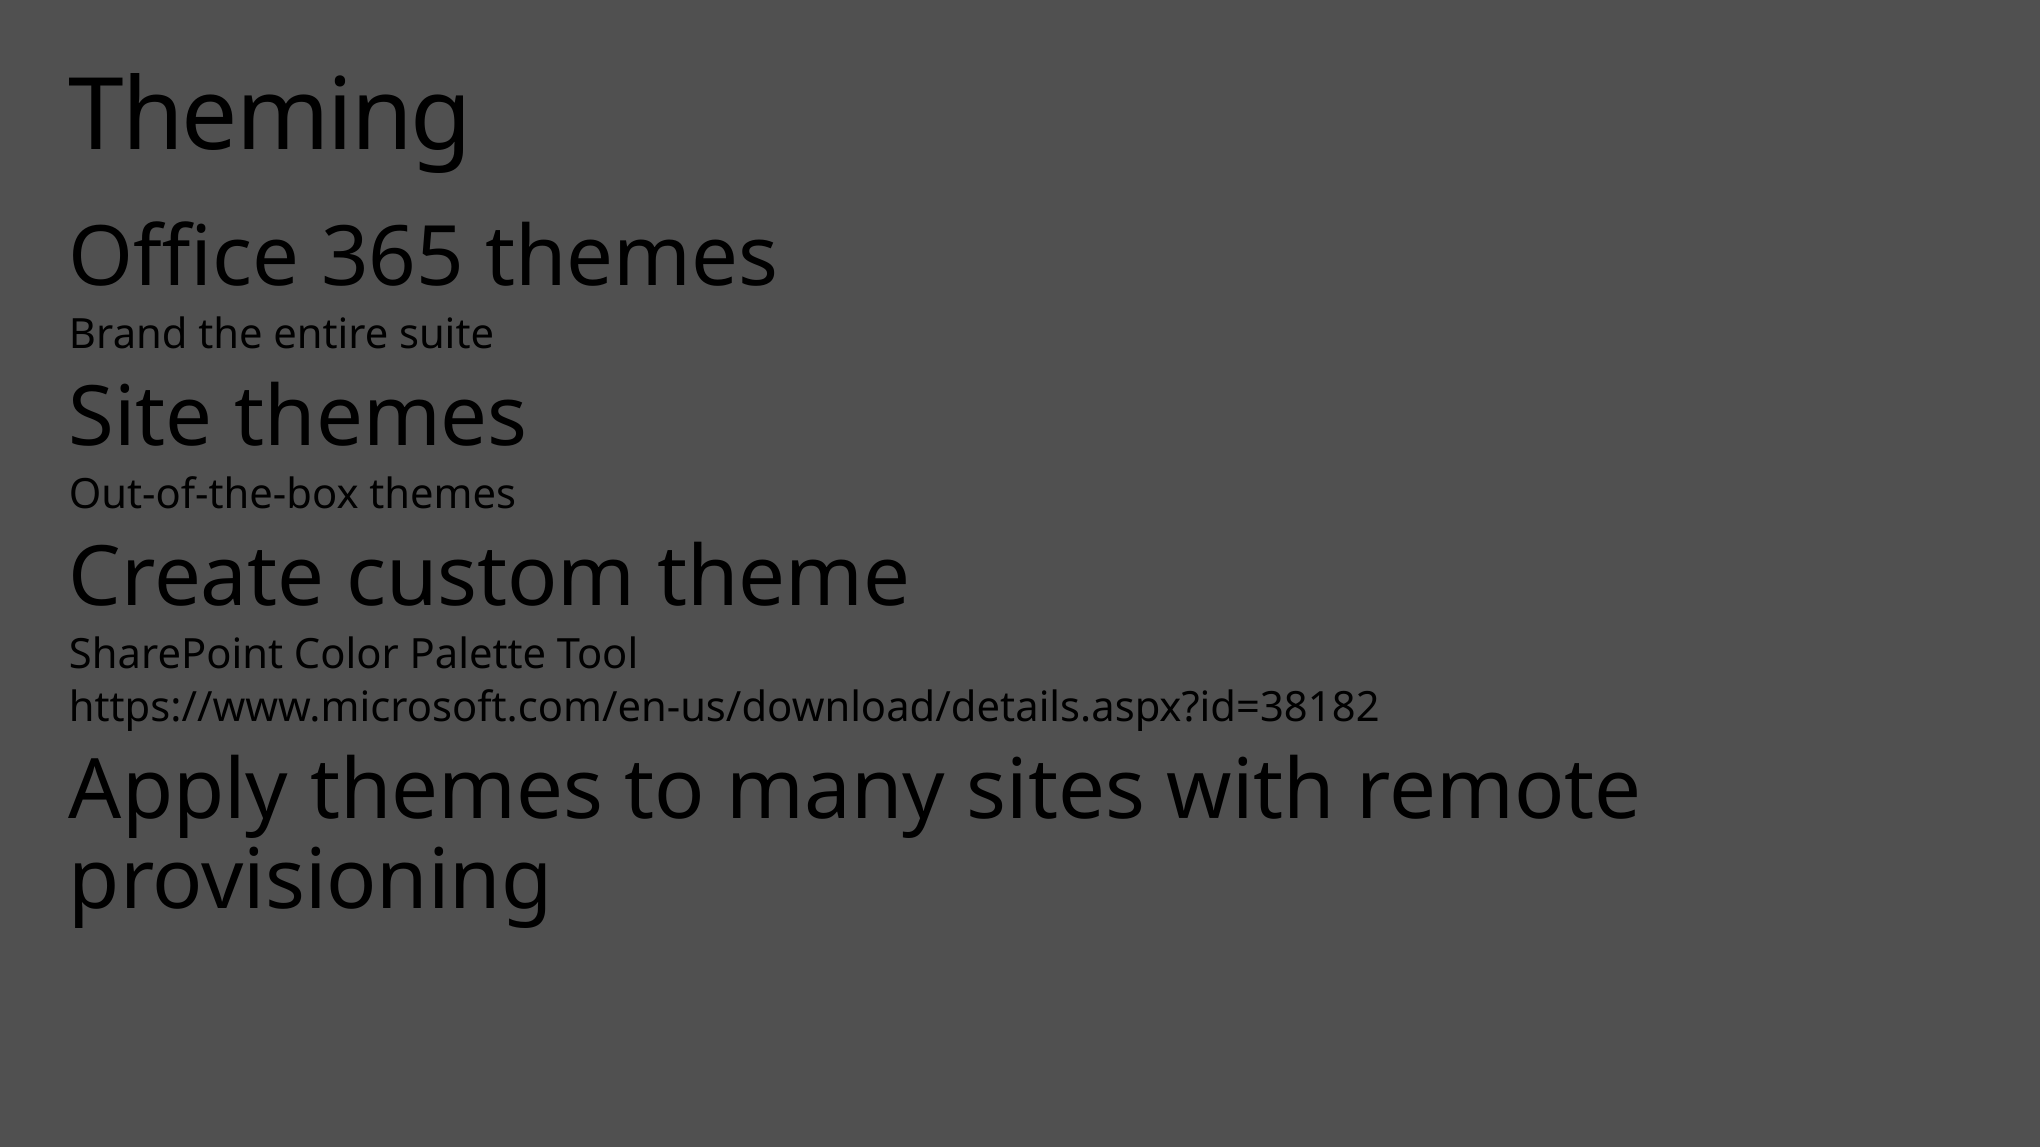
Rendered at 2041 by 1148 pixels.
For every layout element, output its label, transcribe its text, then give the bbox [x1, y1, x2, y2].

list Office 365 themes Brand the entire suite Site themes Out-of-the-box themes Create custom theme SharePoint Color Palette Tool https://www.microsoft.com/en-us/download/details.aspx?id=38182 Apply themes to many sites with remote provisioning [45, 198, 1996, 876]
title Theming [45, 48, 1996, 198]
